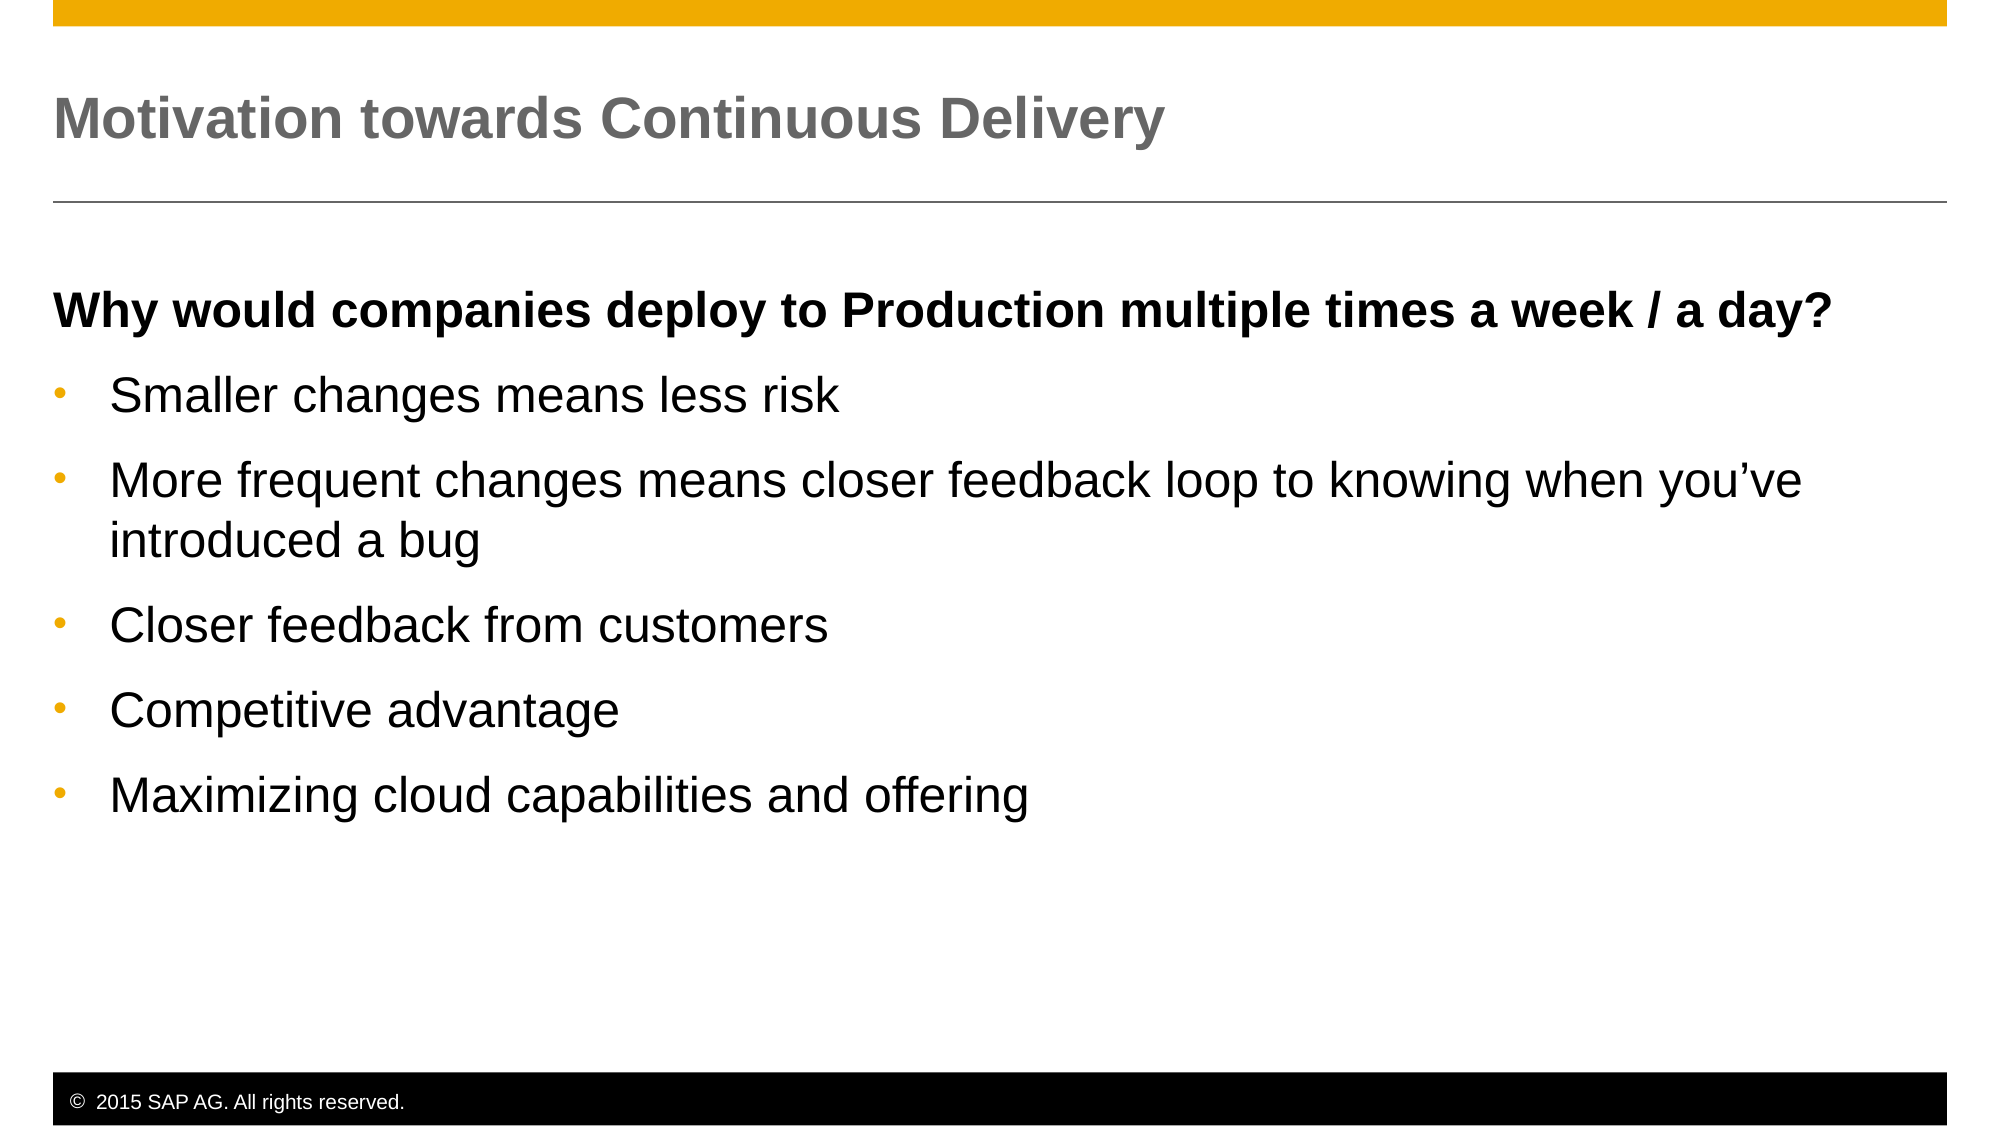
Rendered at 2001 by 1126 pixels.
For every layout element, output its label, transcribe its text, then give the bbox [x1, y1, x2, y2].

list Why would companies deploy to Production multiple times a week / a day? Smaller changes means less risk More frequent changes means closer feedback loop to knowing when you’ve introduced a bug Closer feedback from customers Competitive advantage Maximizing cloud capabilities and offering [53, 277, 1947, 998]
title Motivation towards Continuous Delivery [53, 53, 1947, 178]
